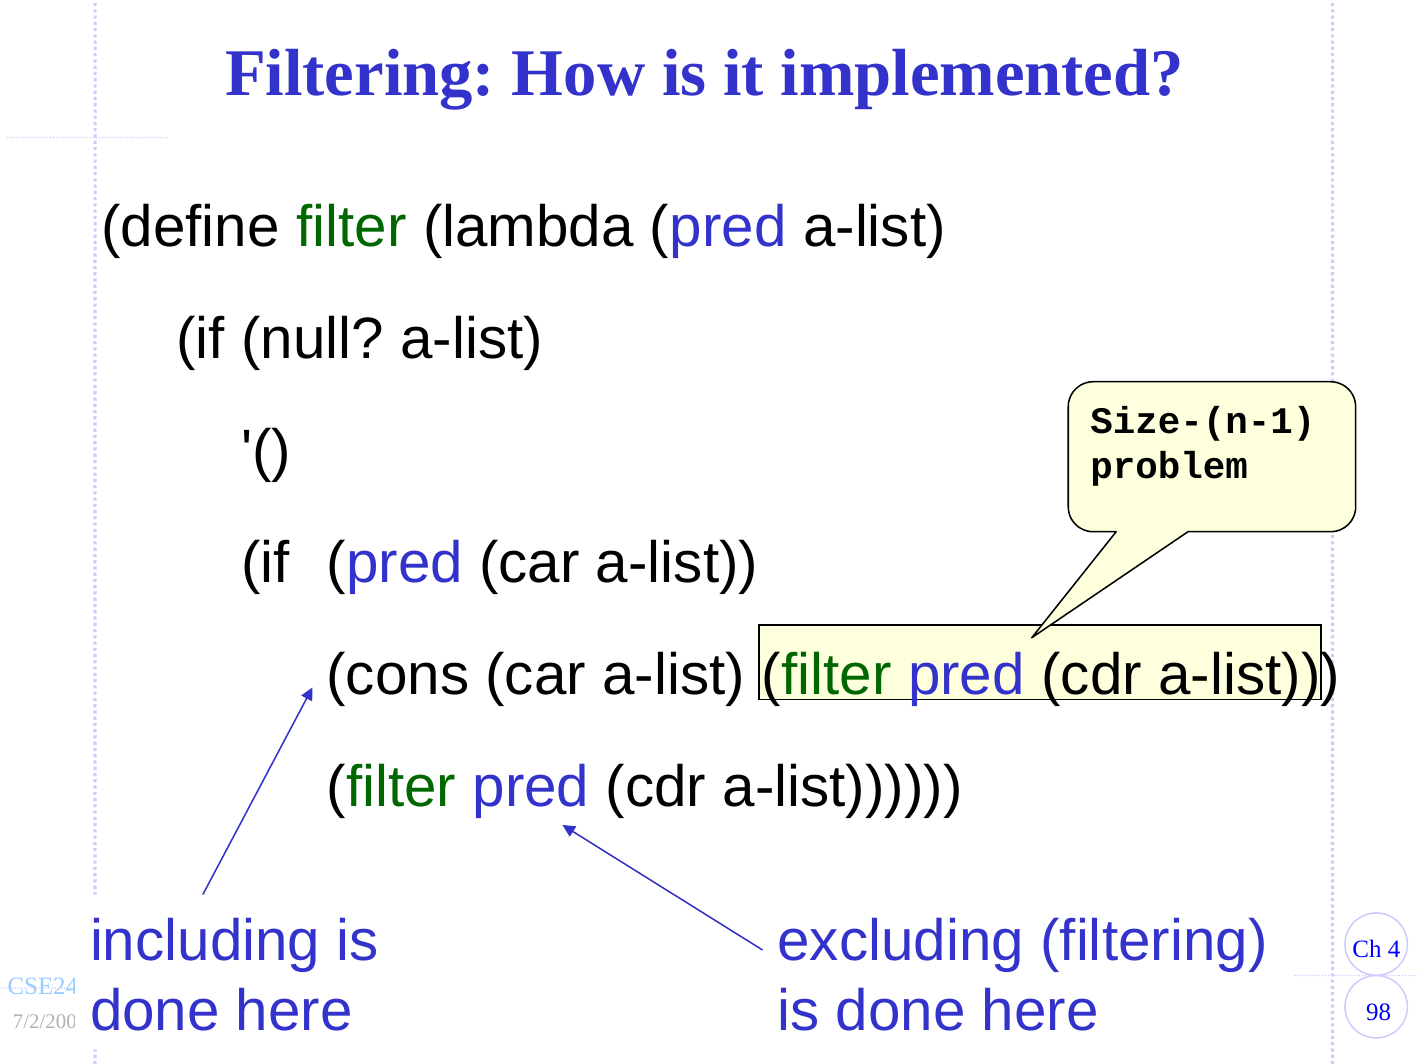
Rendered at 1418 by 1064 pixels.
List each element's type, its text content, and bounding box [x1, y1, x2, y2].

text_box (define filter (lambda (pred a-list) (if (null? a-list) '() (if (pred (car a-list)) (cons (car a-list) (filter pred (cdr a-list))) (filter pred (cdr a-list)))))) [86, 138, 1375, 826]
text_box excluding (filtering) is done here [762, 894, 1284, 1050]
text_box including is done here [75, 894, 411, 1050]
text_box Size-(n-1) problem [1031, 381, 1356, 638]
text_box [562, 825, 763, 951]
text_box [203, 687, 313, 894]
text_box Filtering: How is it implemented? [61, 24, 1350, 125]
